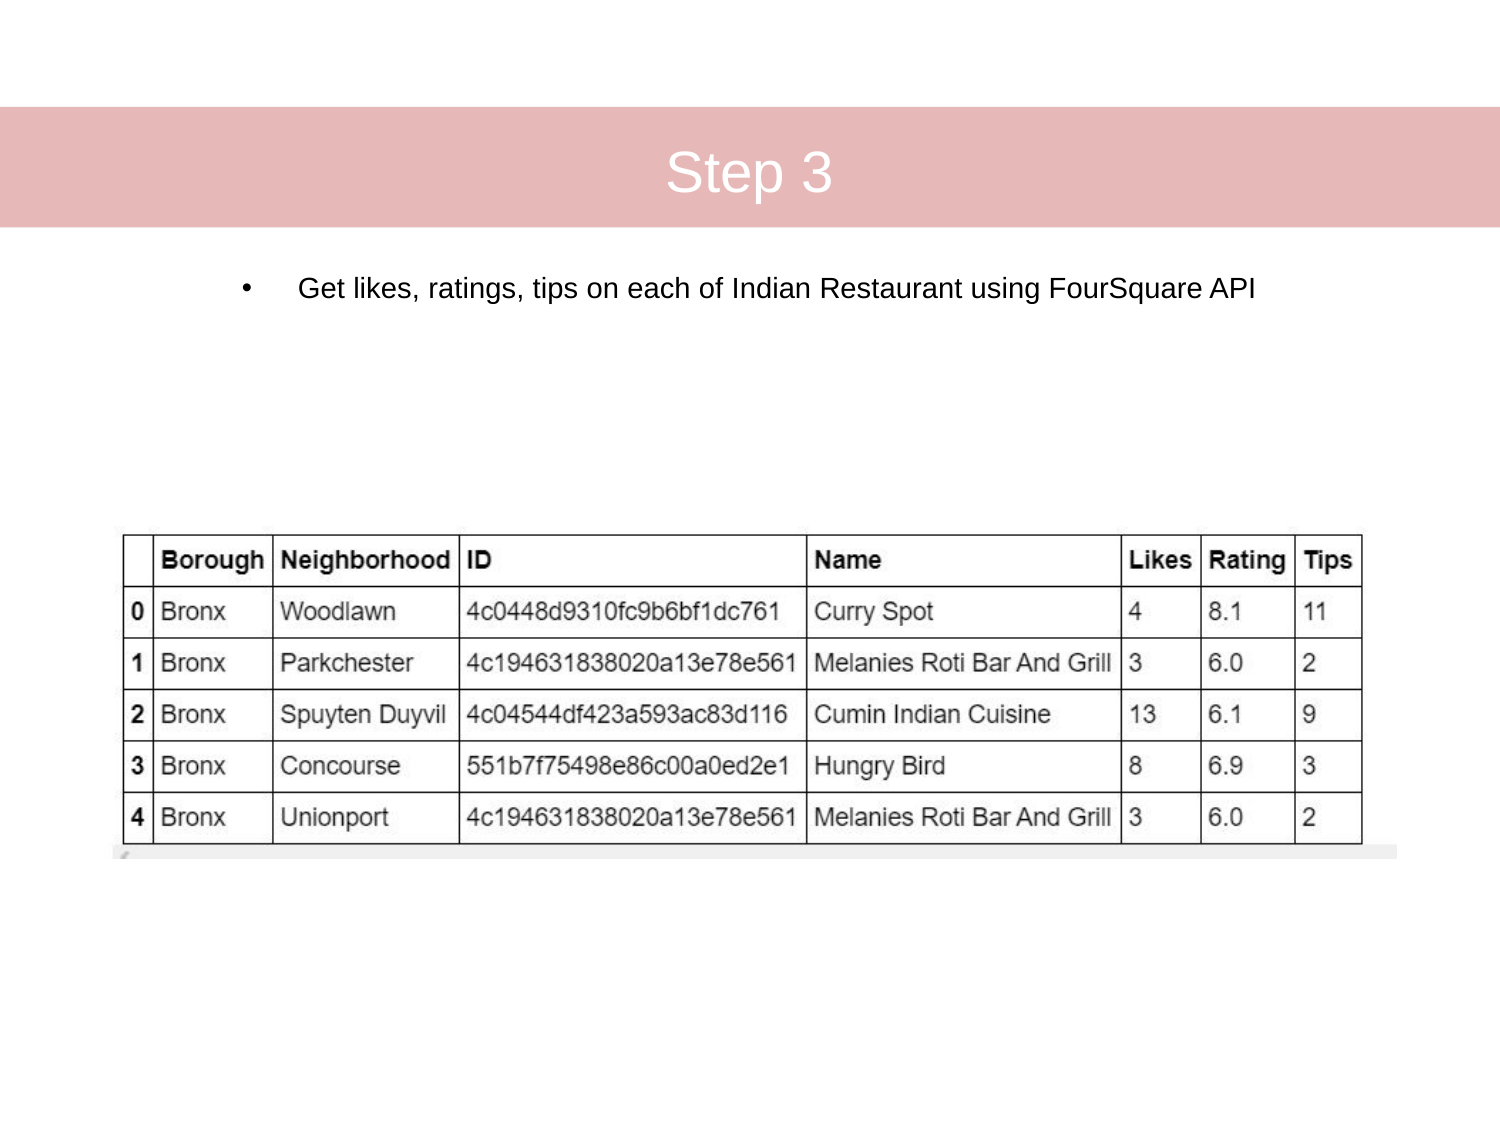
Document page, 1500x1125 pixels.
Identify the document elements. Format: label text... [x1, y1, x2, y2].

text_box Get likes, ratings, tips on each of Indian Restaurant using FourSquare API [175, 261, 1325, 405]
text_box Step 3 [103, 110, 1397, 228]
picture [102, 525, 1397, 860]
text_box [0, 105, 1500, 230]
